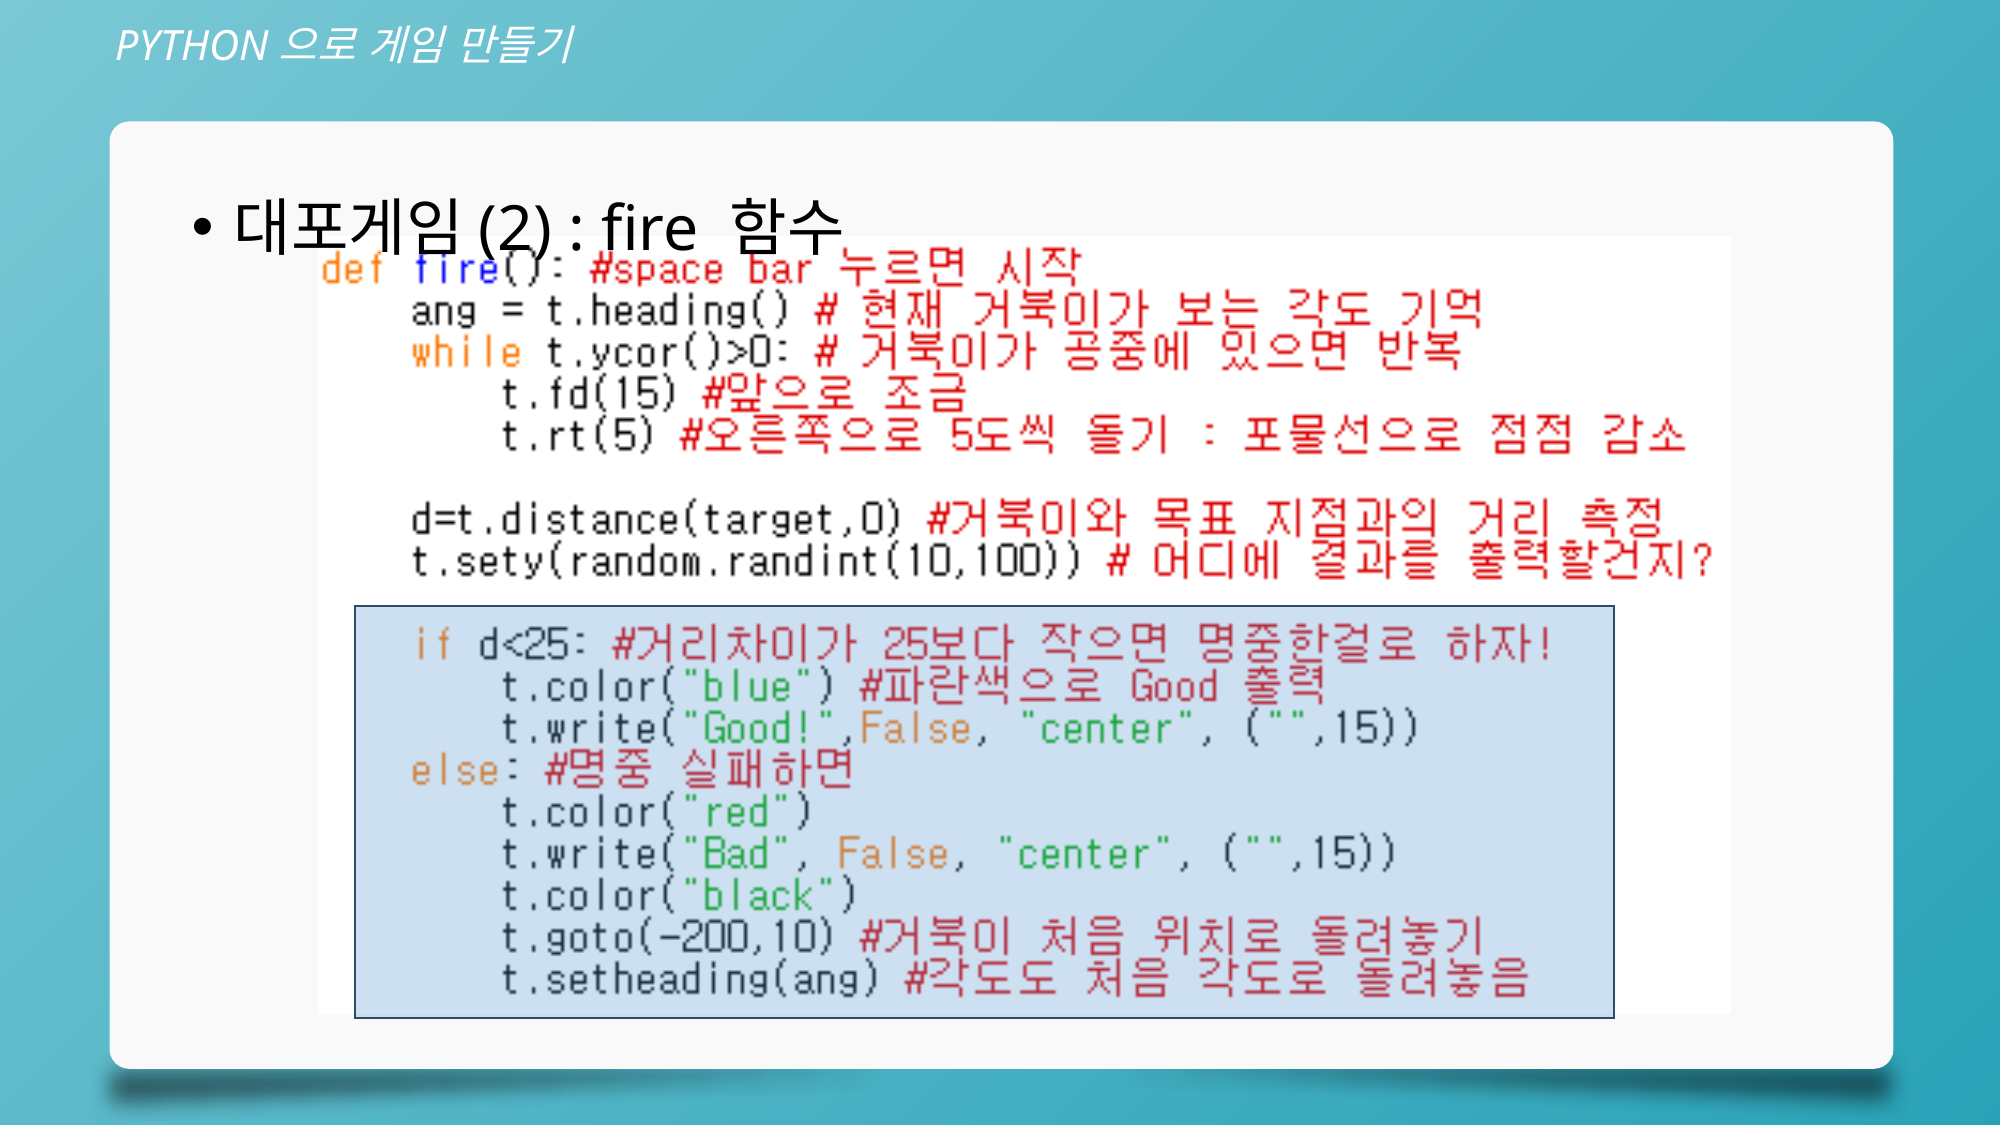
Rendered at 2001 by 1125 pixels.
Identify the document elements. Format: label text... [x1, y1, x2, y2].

text_box PYTHON으로 게임 만들기 [100, 11, 1229, 77]
picture [318, 236, 1731, 1014]
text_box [90, 121, 1910, 1125]
